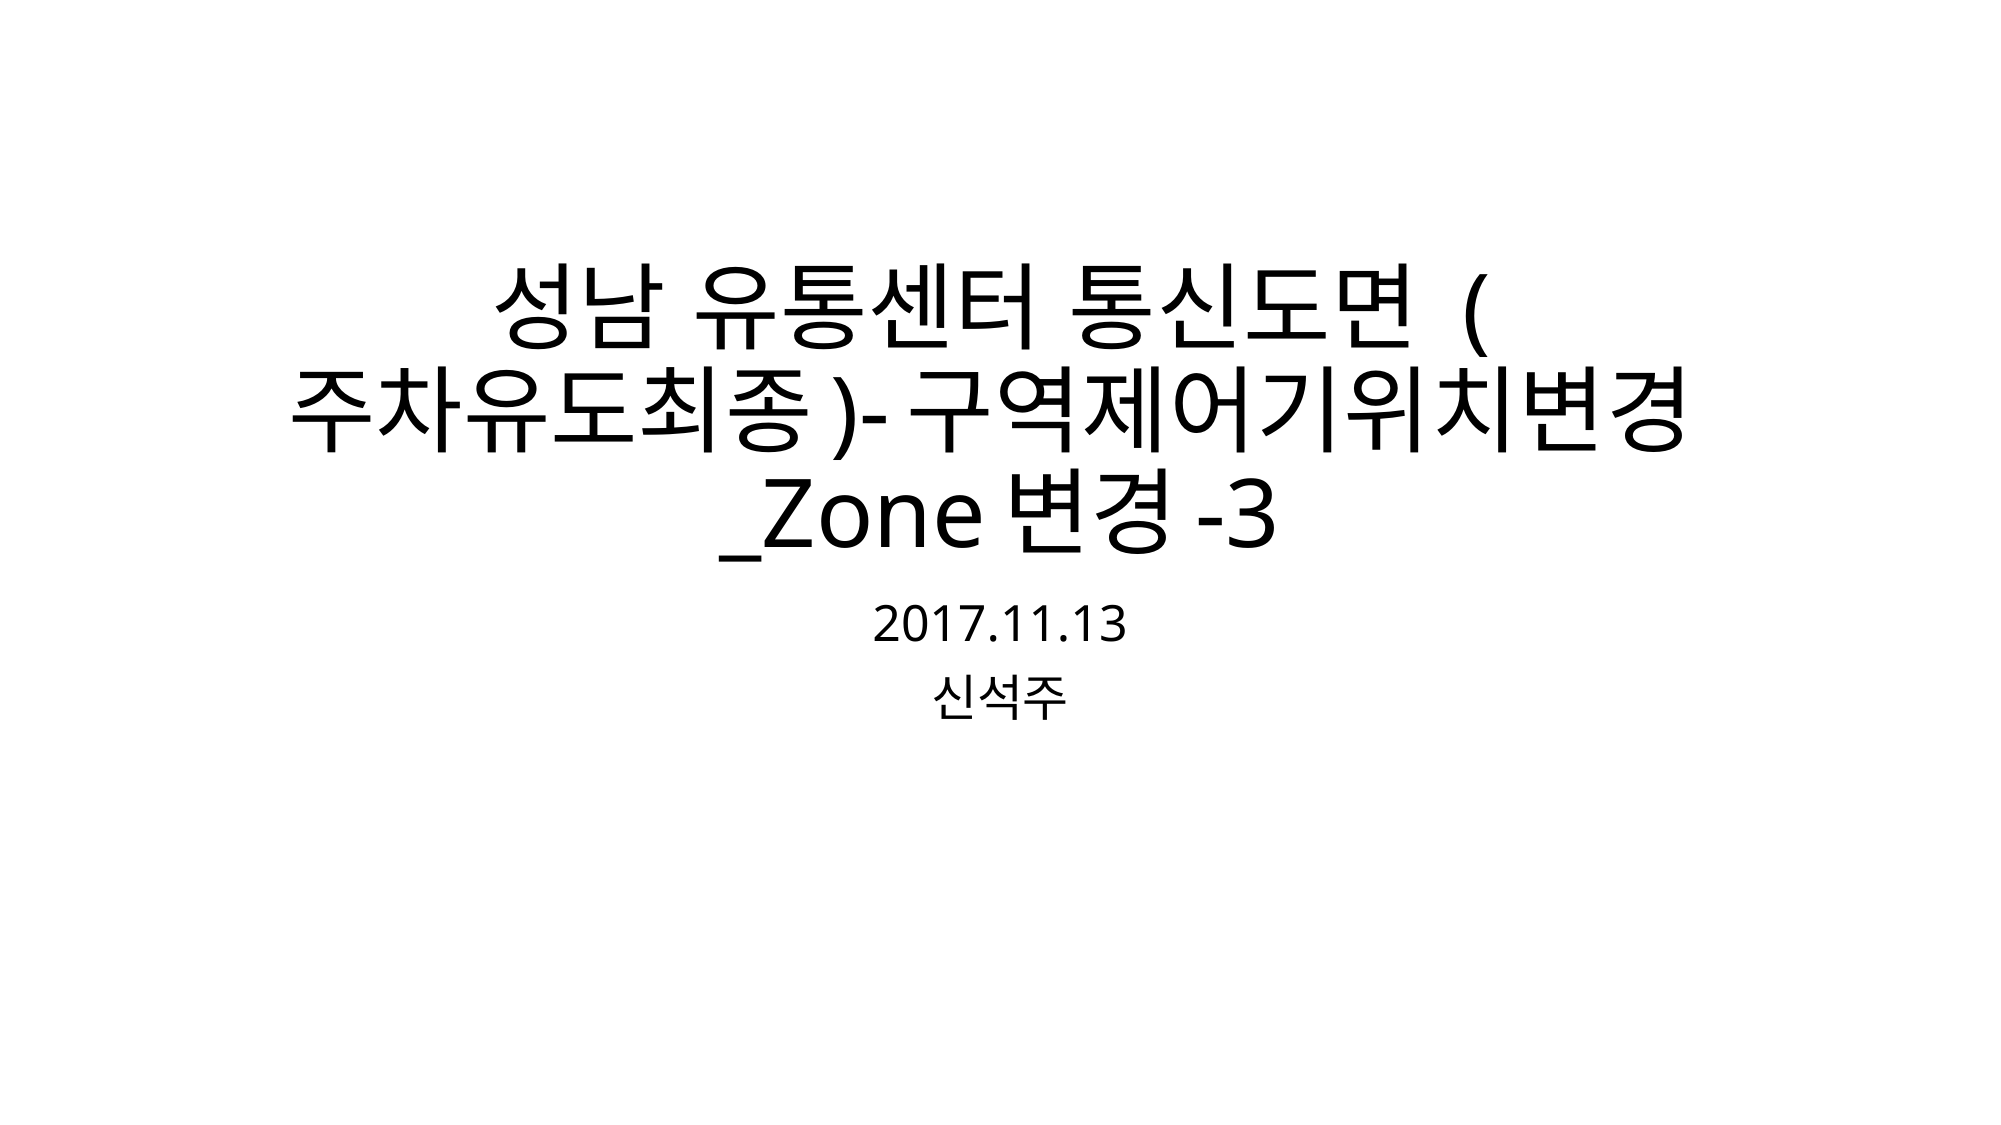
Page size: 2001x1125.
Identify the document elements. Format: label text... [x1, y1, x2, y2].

subtitle 2017.11.13 신석주 [249, 590, 1750, 863]
title 성남 유통센터 통신도면 (주차유도최종)-구역제어기위치변경_Zone변경-3 [249, 184, 1750, 576]
